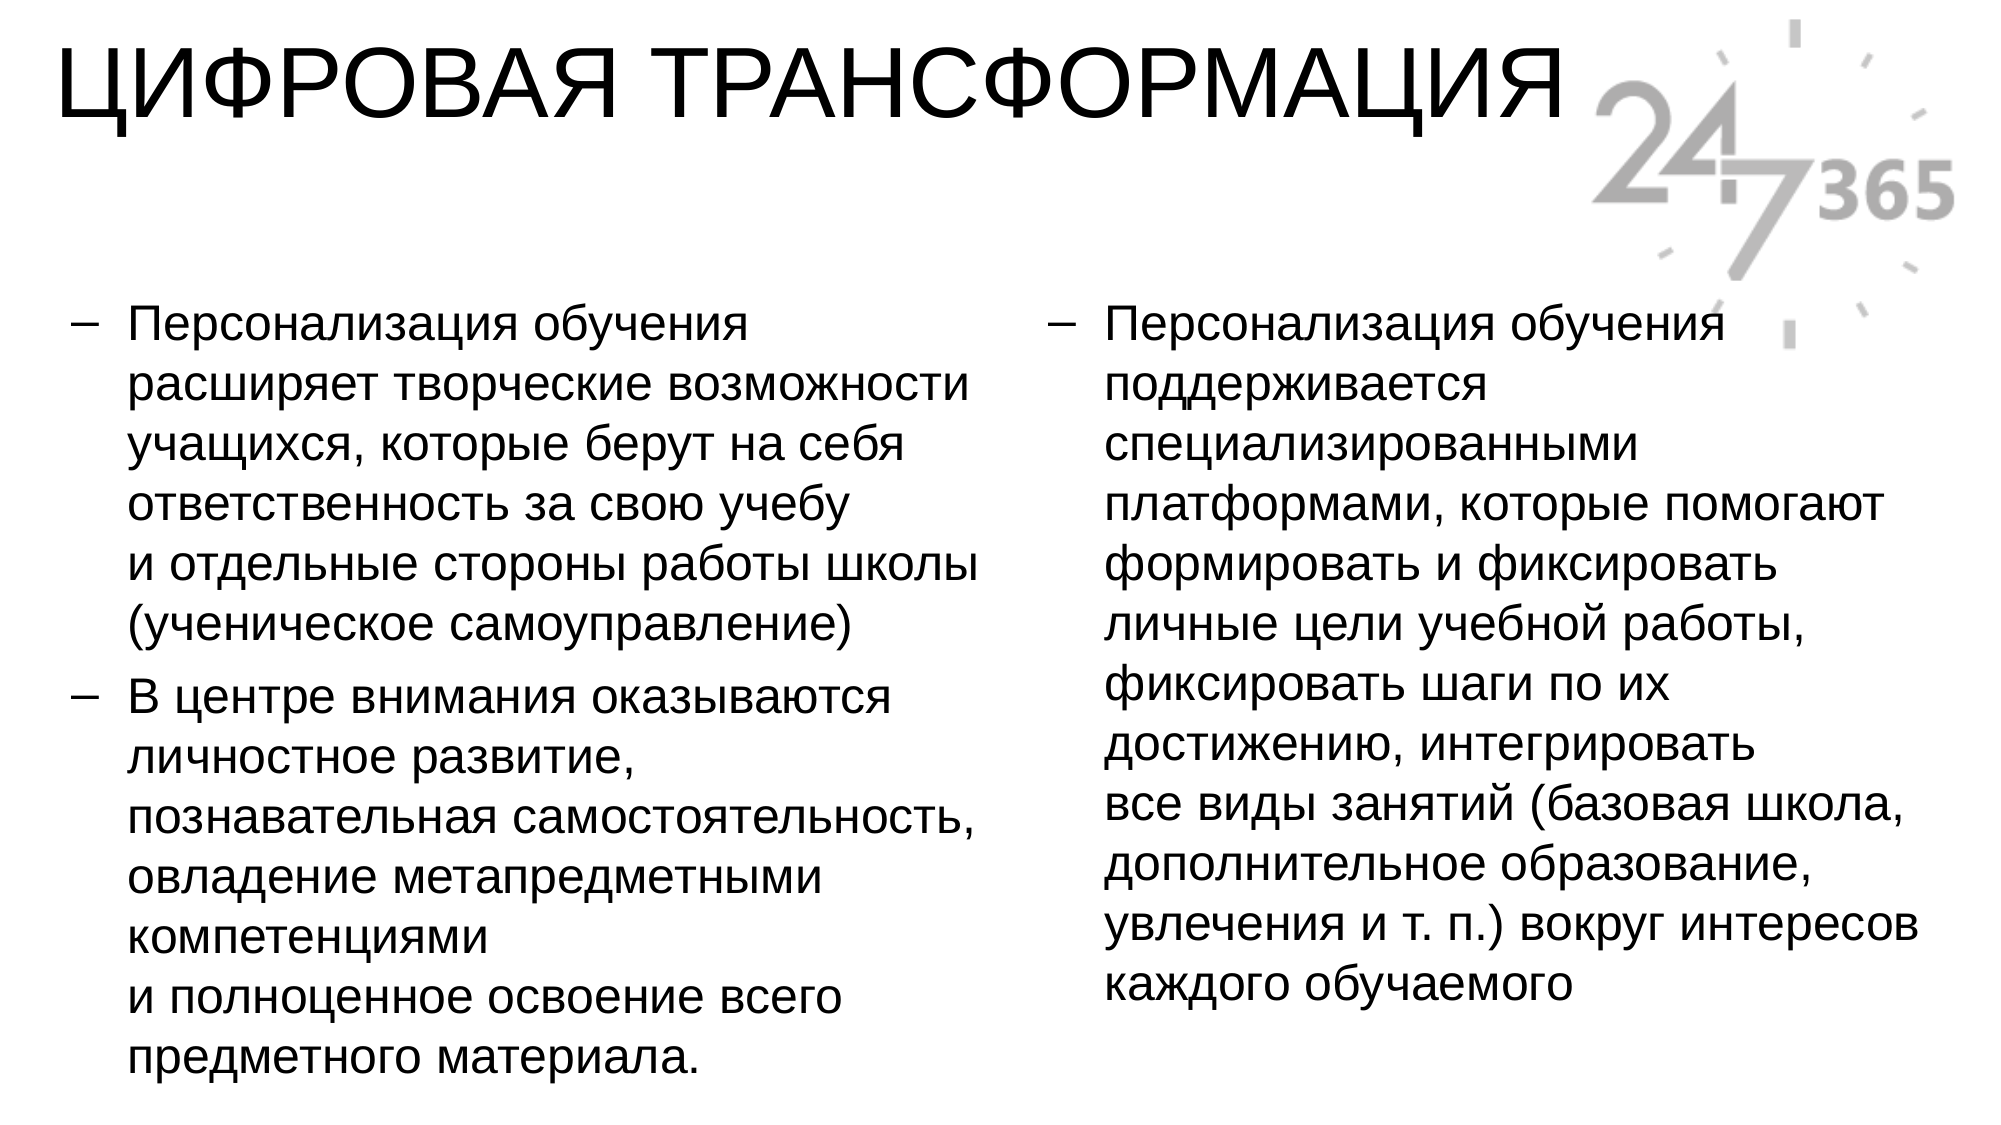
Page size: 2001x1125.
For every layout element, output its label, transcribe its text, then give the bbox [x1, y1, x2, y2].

text_box Персонализация обучения поддерживается специализированными платформами, которые помогают формировать и фиксировать личные цели учебной работы, фиксировать шаги по их достижению, интегрировать все виды занятий (базовая школа, дополнительное образование, увлечения и т. п.) вокруг интересов каждого обучаемого [1033, 283, 1977, 1019]
picture [1576, 13, 1963, 361]
text_box Персонализация обучения расширяет творческие возможности учащихся, которые берут на себя ответственность за свою учебу и отдельные стороны работы школы (ученическое самоуправление) В центре внимания оказываются личностное развитие, познавательная самостоятельность, овладение метапредметными компетенциями и полноценное освоение всего предметного материала. [56, 283, 1000, 1091]
text_box ЦИФРОВАЯ ТРАНСФОРМАЦИЯ [39, 10, 1585, 146]
